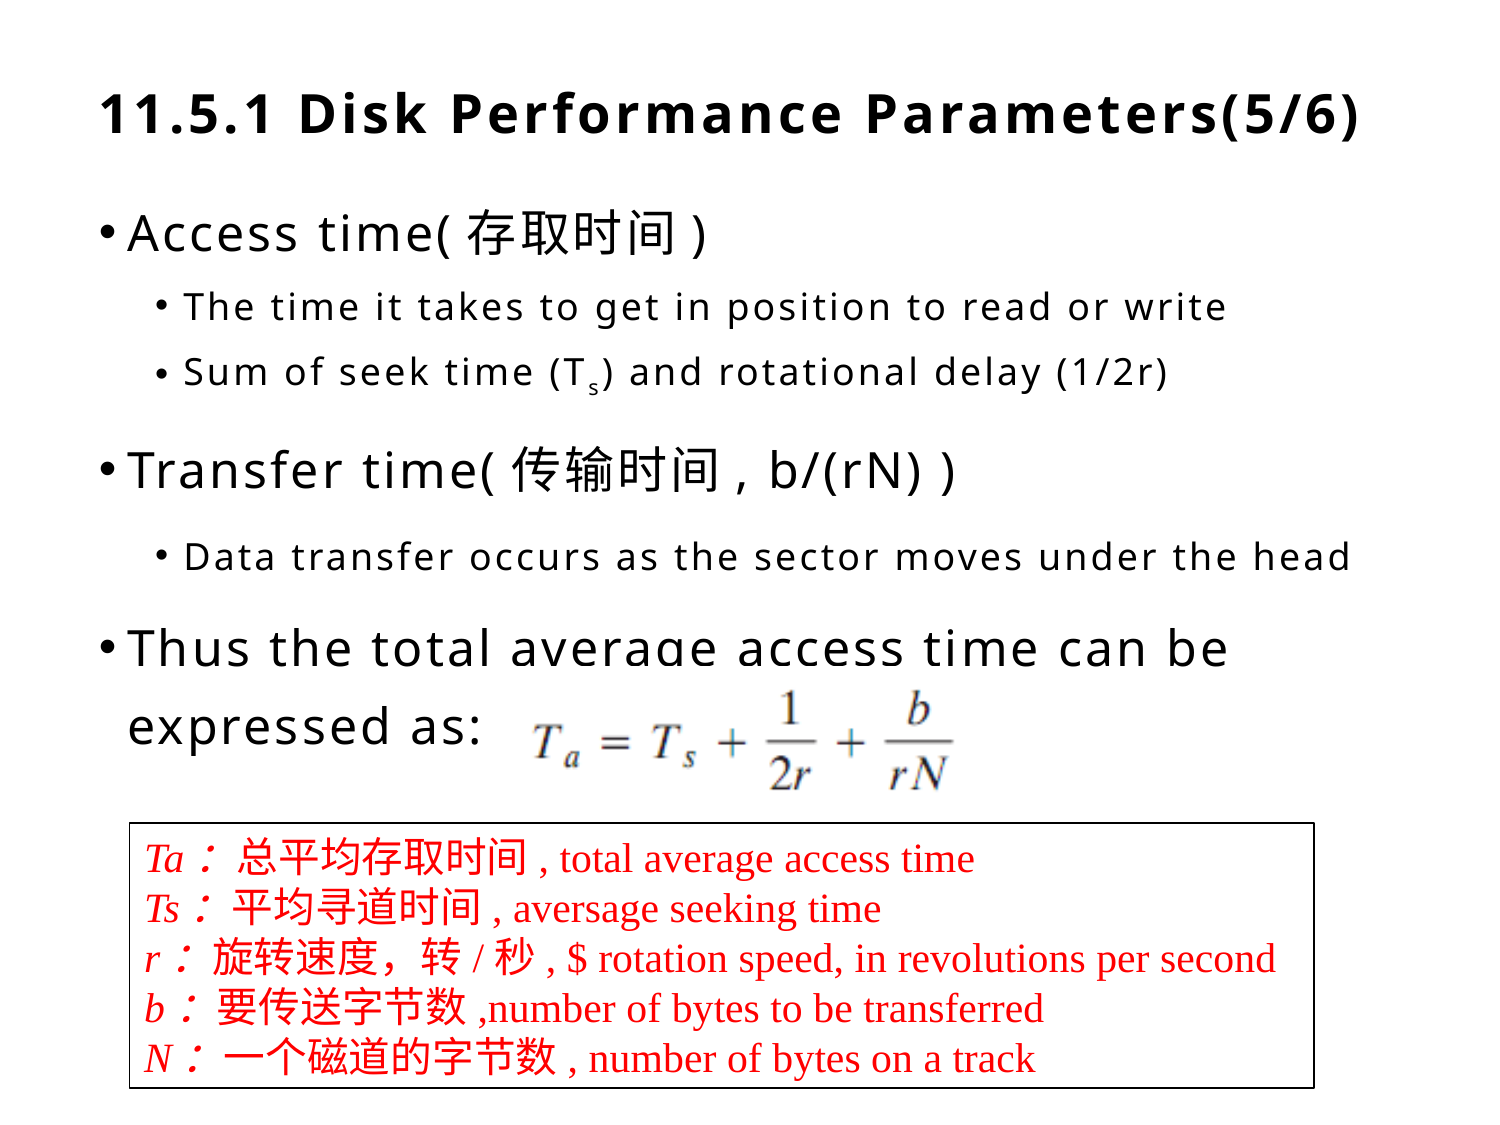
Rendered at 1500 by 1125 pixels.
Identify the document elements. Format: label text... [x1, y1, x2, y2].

title 11.5.1 Disk Performance Parameters(5/6) [81, 72, 1418, 146]
list Access time(存取时间) The time it takes to get in position to read or write Sum of seek time (Ts) and rotational delay (1/2r) Transfer time(传输时间, b/(rN) ) Data transfer occurs as the sector moves under the head Thus the total average access time can be expressed as: [81, 183, 1458, 1041]
picture [506, 666, 961, 806]
slide_number [1059, 1041, 1392, 1094]
text_box Ta：总平均存取时间, total average access time Ts：平均寻道时间, aversage seeking time r：旋转速度，转/秒, $ rotation speed, in revolutions per second b：要传送字节数,number of bytes to be transferred N：一个磁道的字节数, number of bytes on a track [129, 823, 1314, 1088]
